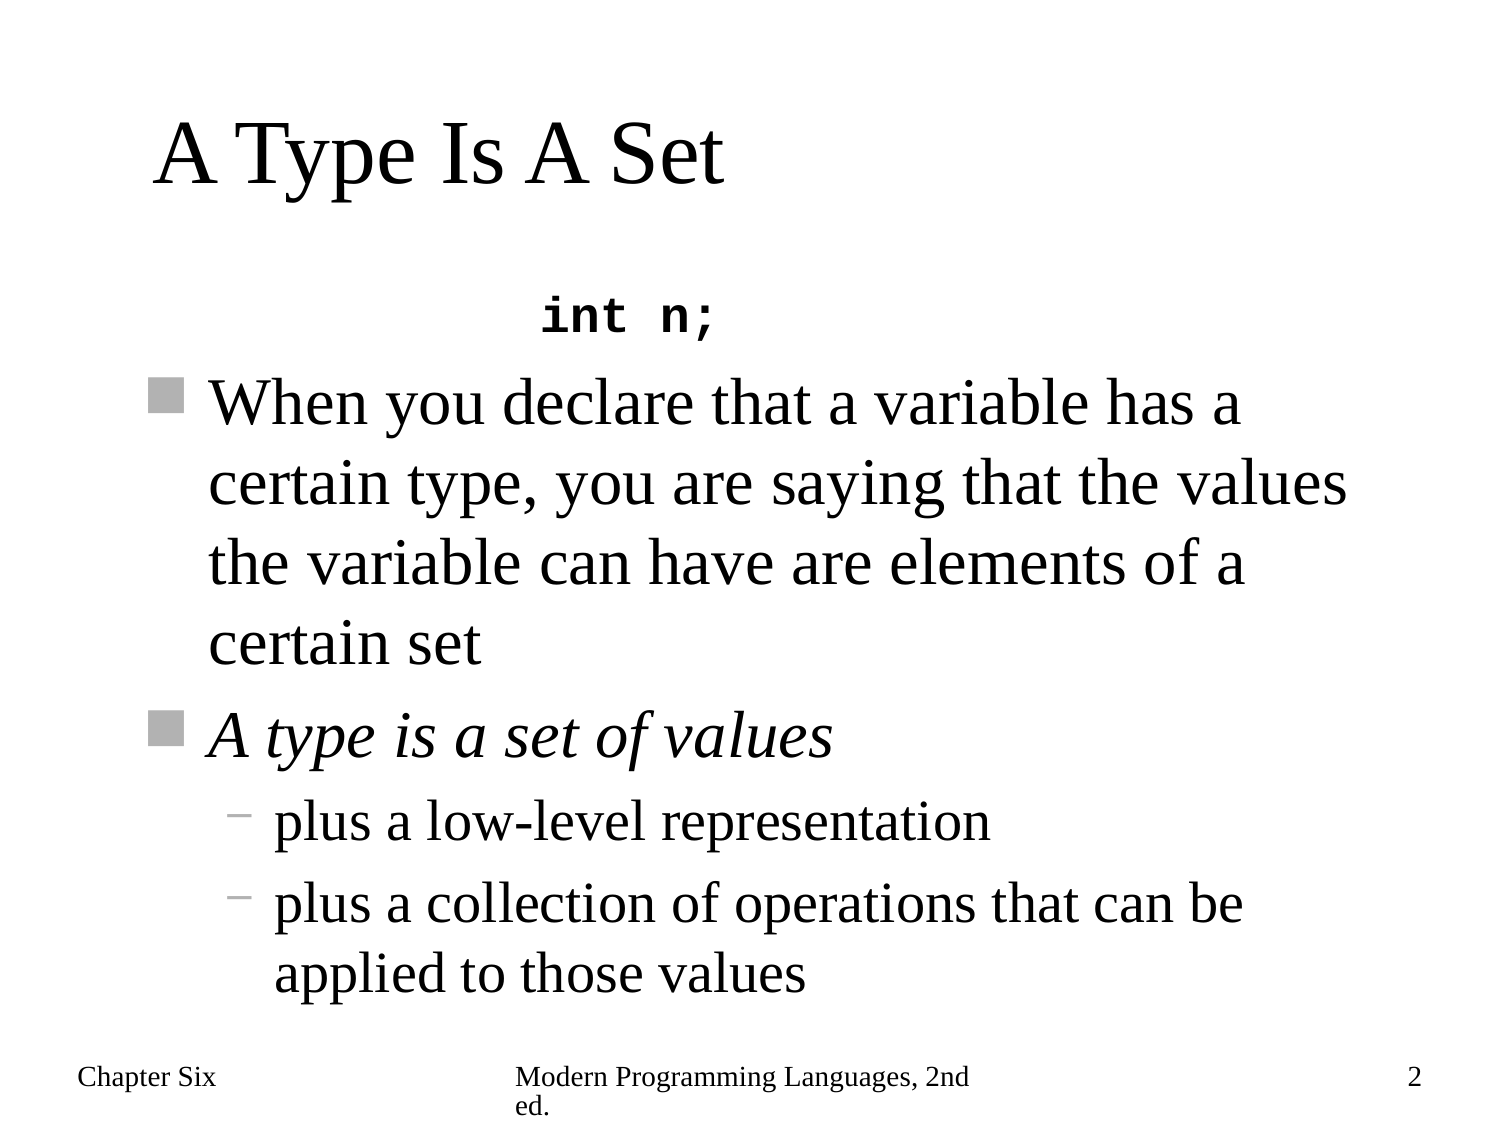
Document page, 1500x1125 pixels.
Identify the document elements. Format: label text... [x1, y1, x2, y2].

text_box int n; [525, 274, 775, 350]
footer Modern Programming Languages, 2nd ed. [499, 1036, 1001, 1113]
slide_number Chapter Six [62, 1036, 401, 1113]
slide_number 2 [1124, 1036, 1438, 1113]
list When you declare that a variable has a certain type, you are saying that the values the variable can have are elements of a certain set A type is a set of values plus a low-level representation plus a collection of operations that can be applied to those values [137, 349, 1413, 1026]
title A Type Is A Set [137, 56, 1413, 238]
